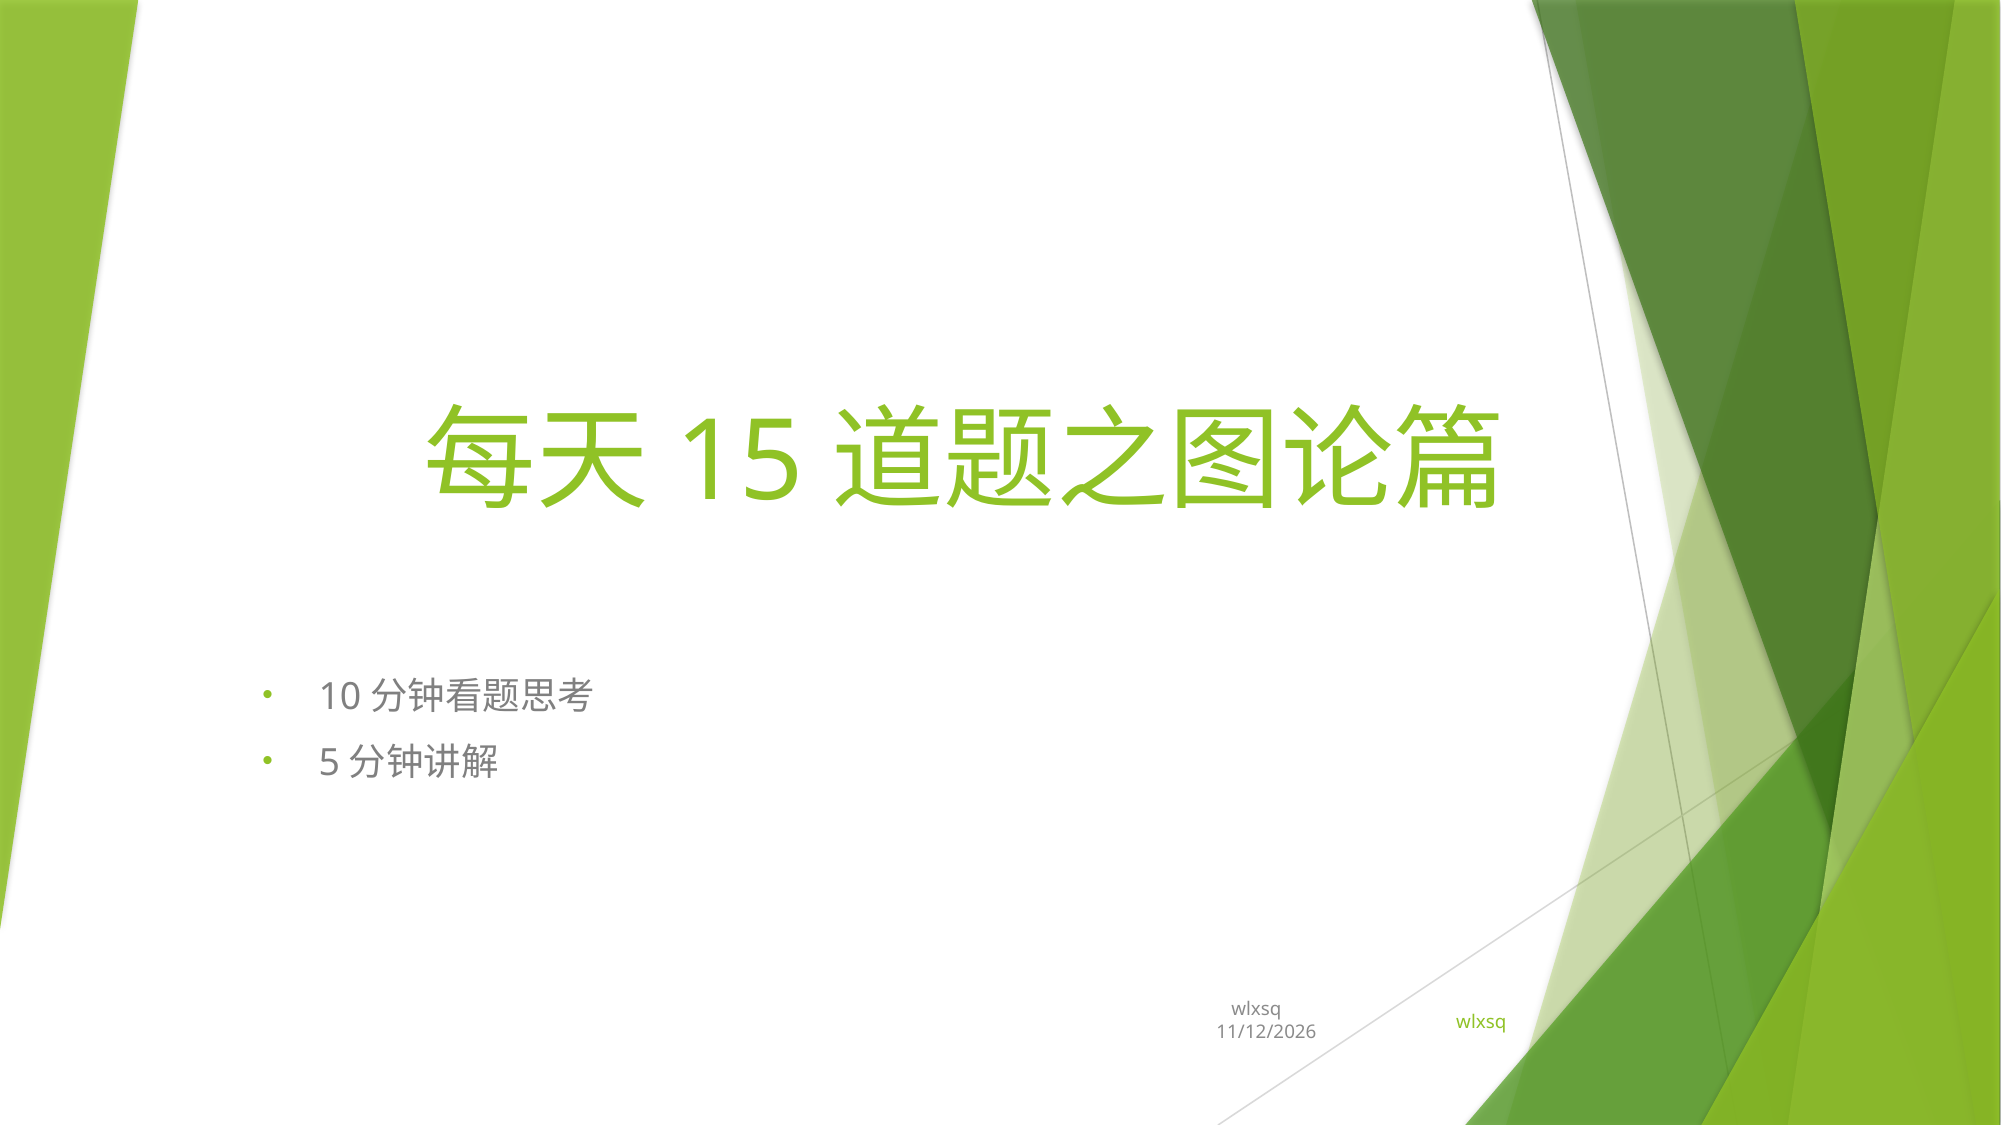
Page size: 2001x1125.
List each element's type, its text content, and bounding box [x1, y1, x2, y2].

subtitle 10分钟看题思考 5分钟讲解 [247, 664, 1522, 845]
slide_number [1181, 991, 1332, 1051]
slide_number 1 [1409, 991, 1522, 1051]
title 每天15道题之图论篇 [247, 394, 1522, 664]
